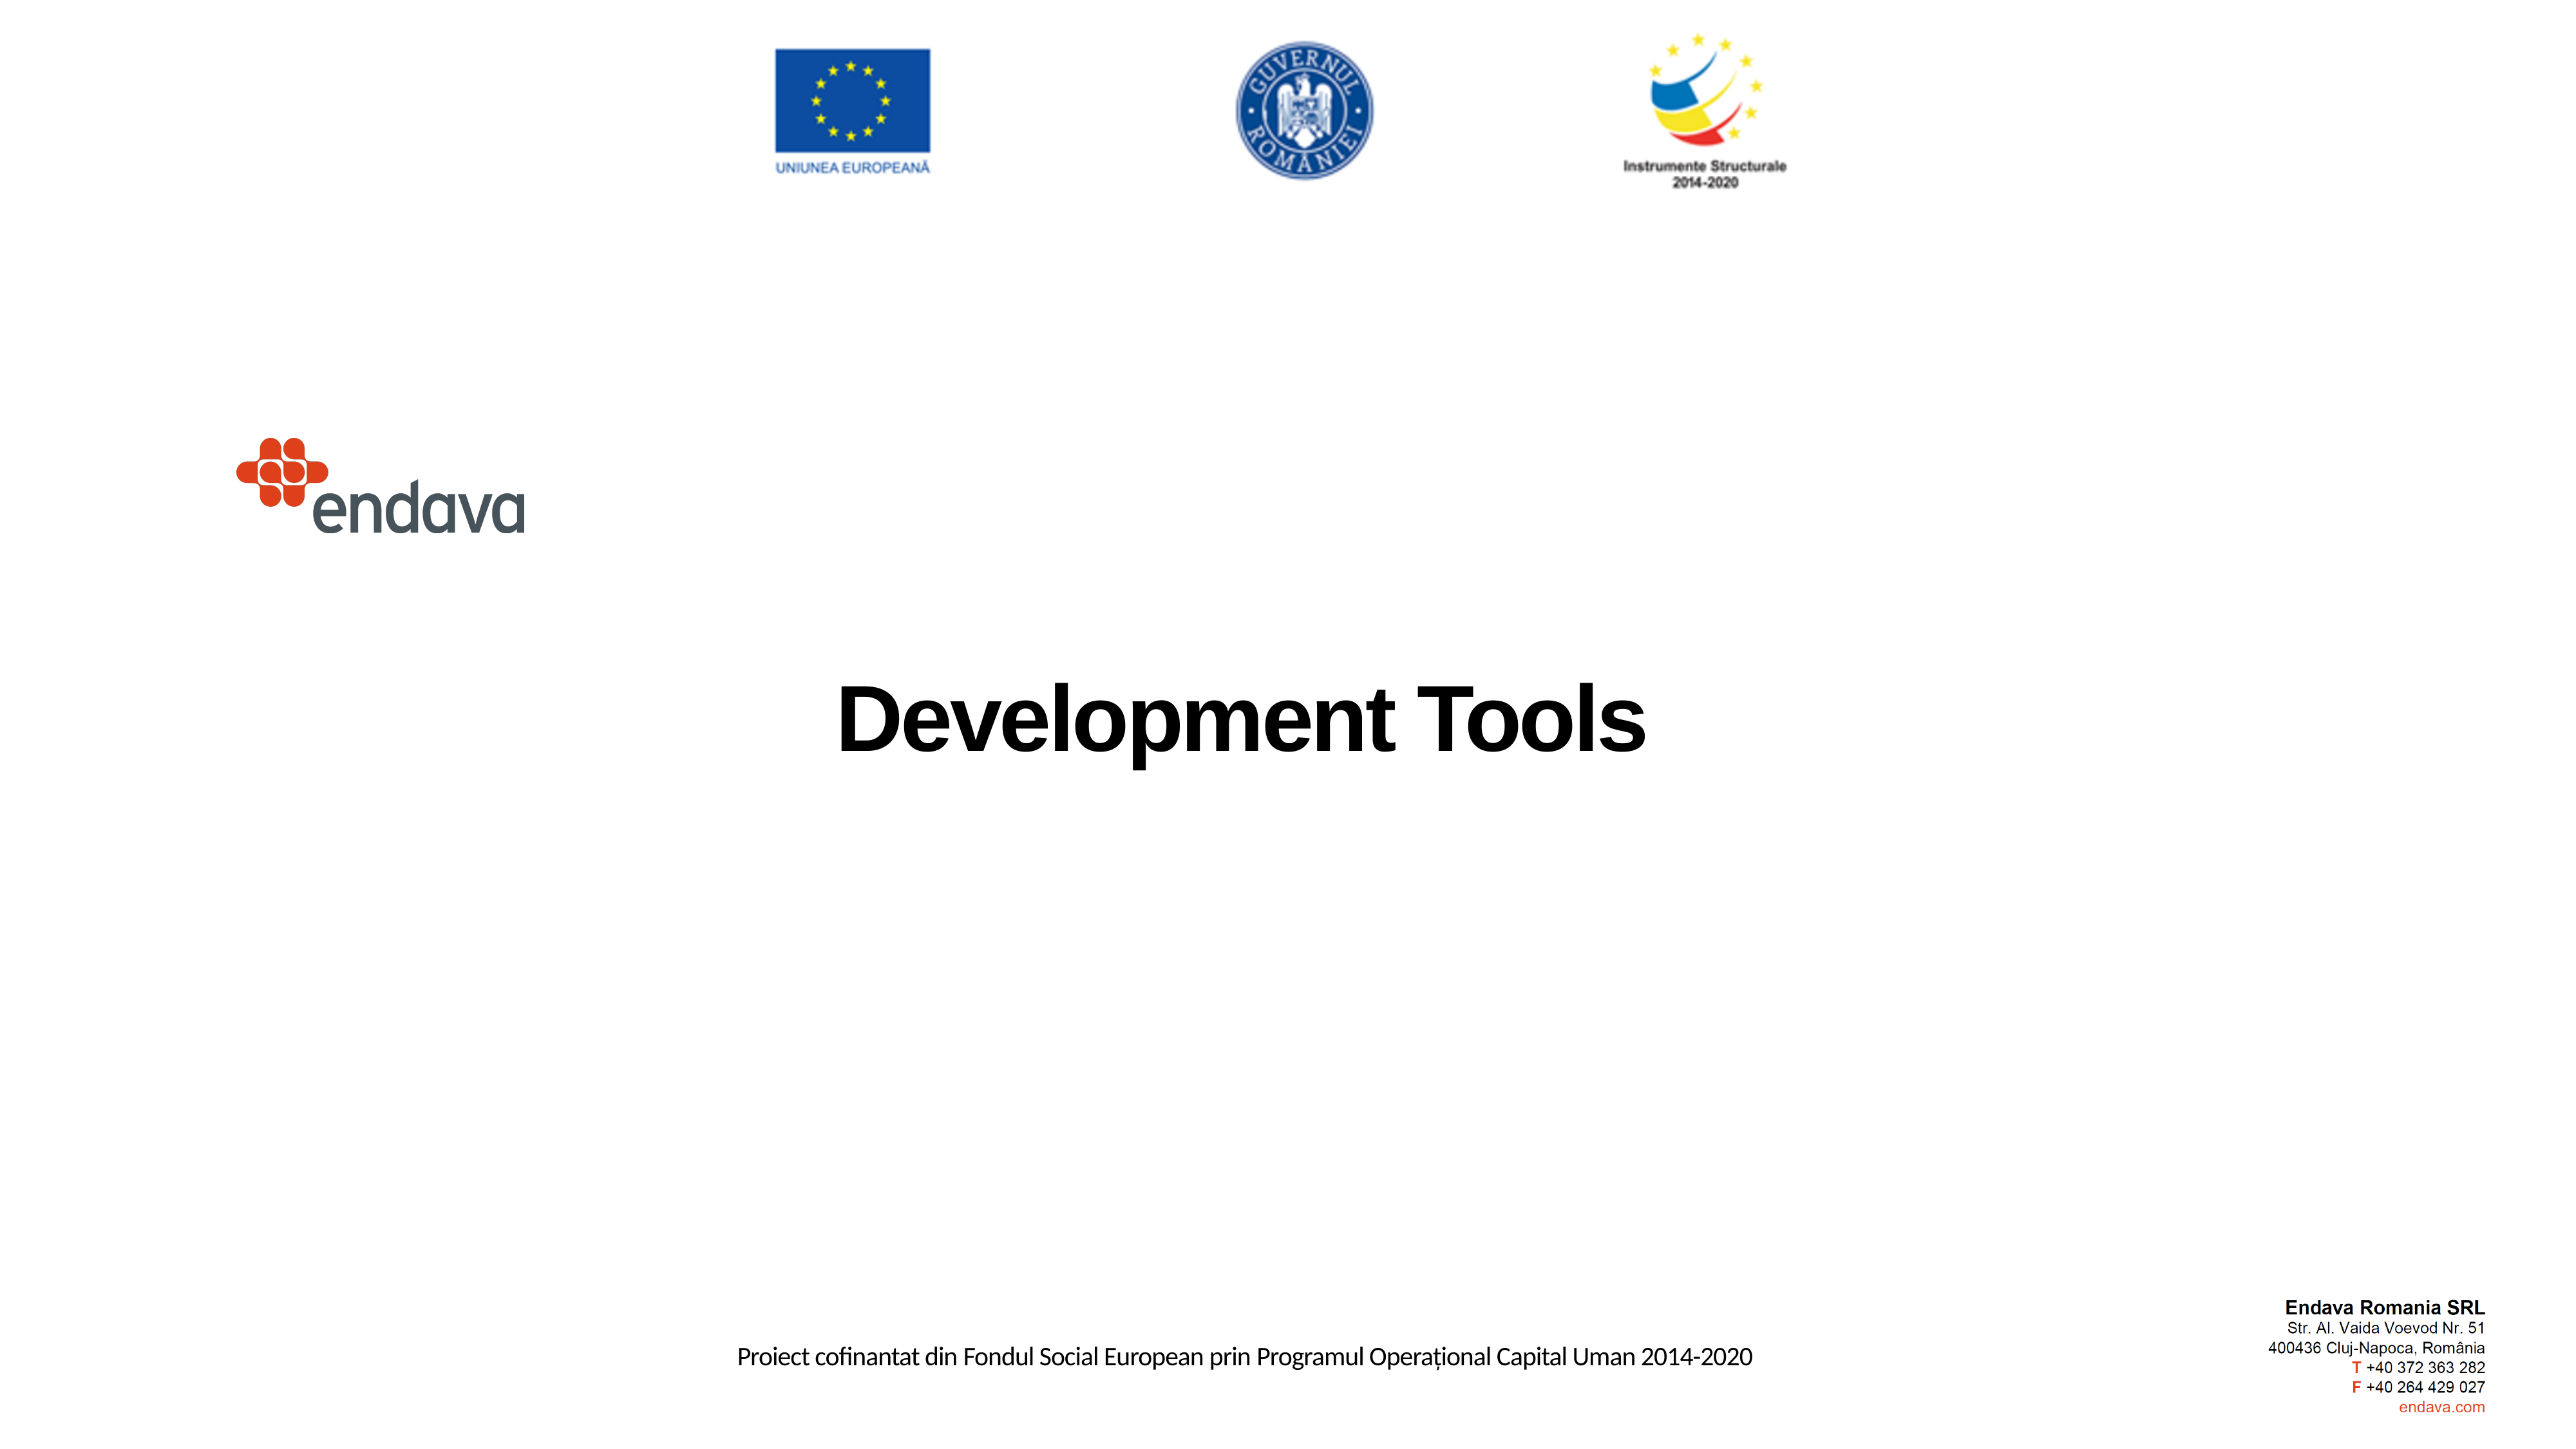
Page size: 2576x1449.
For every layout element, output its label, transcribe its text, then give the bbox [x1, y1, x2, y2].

picture [1139, 23, 1458, 205]
picture [236, 438, 524, 533]
picture [1588, 28, 1833, 213]
picture [698, 23, 1009, 207]
text_box Development Tools [130, 673, 2355, 775]
picture [2249, 1285, 2512, 1423]
